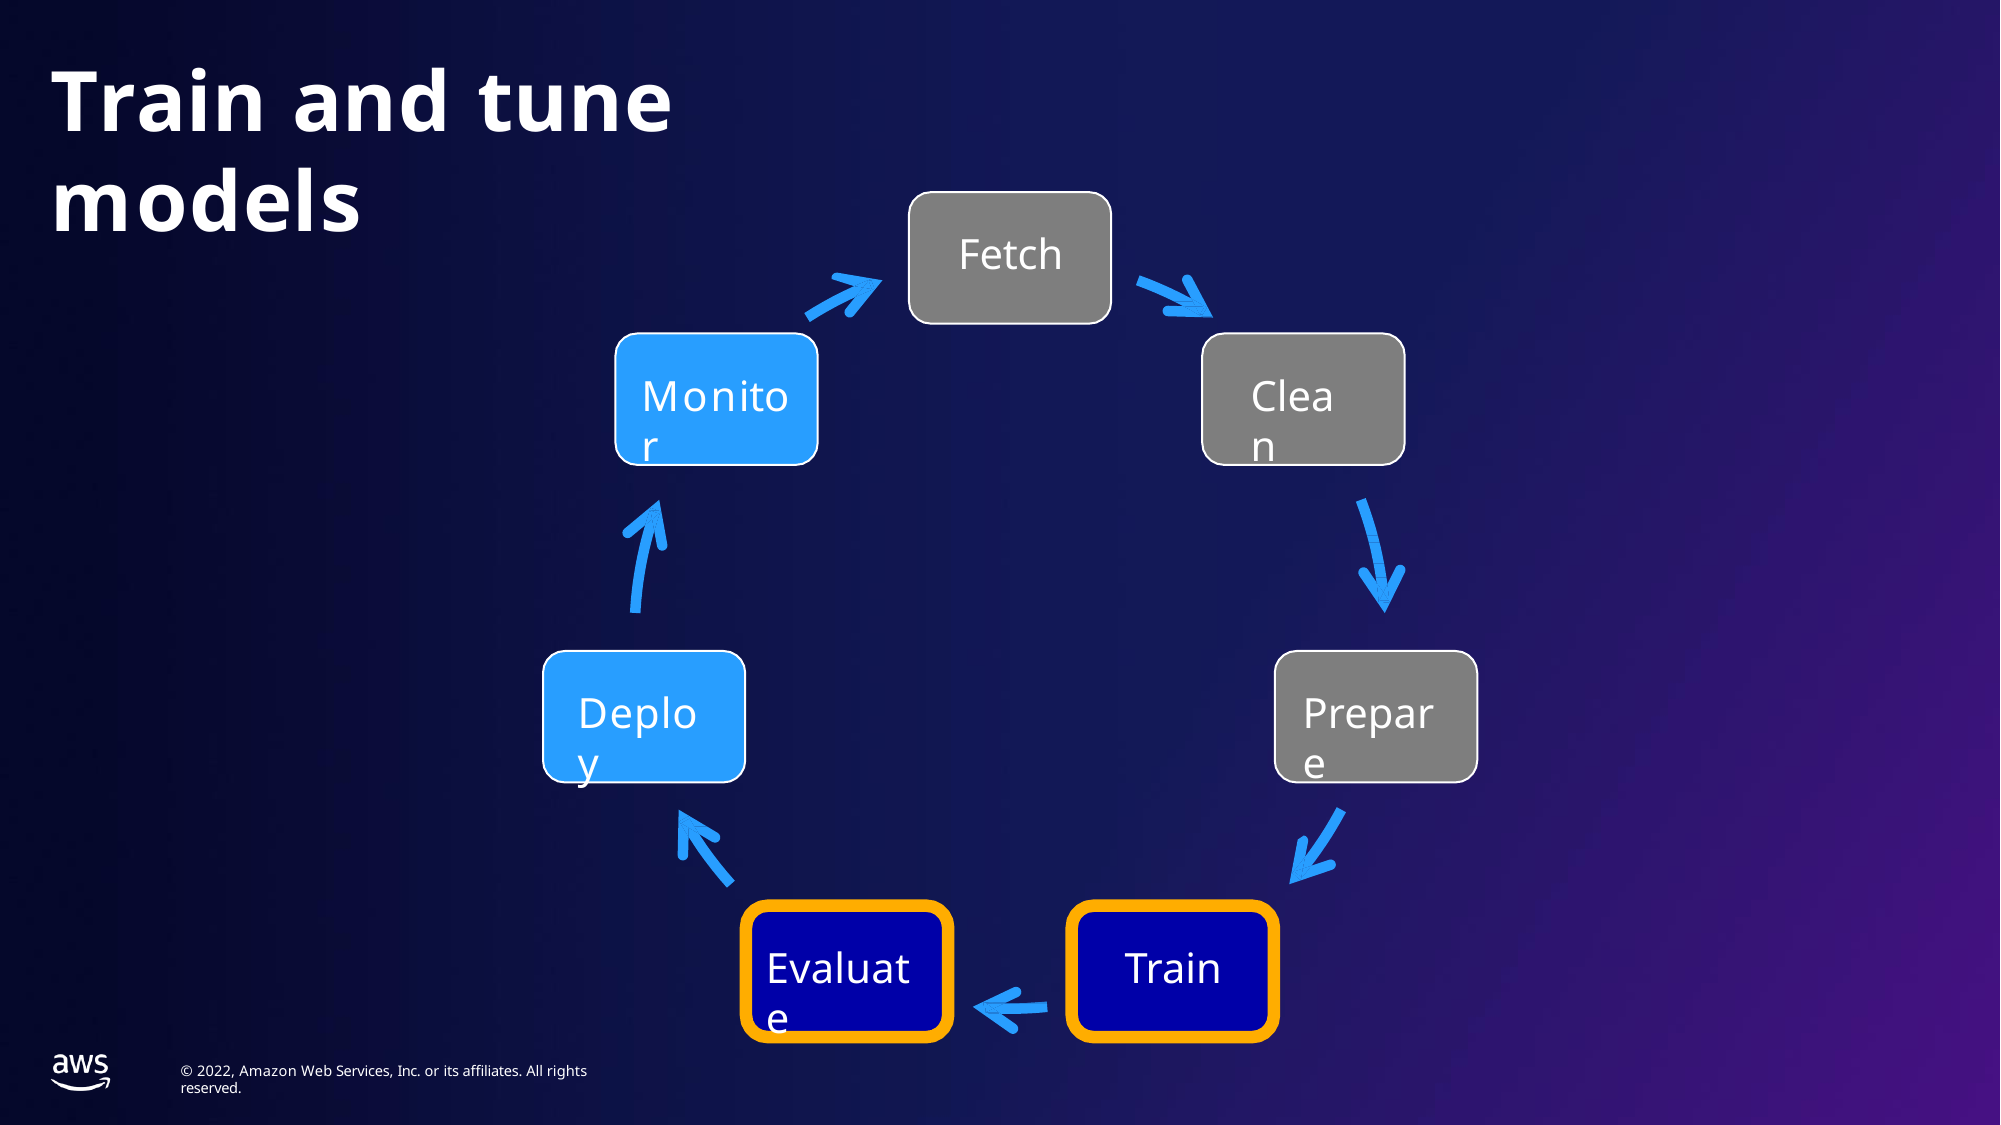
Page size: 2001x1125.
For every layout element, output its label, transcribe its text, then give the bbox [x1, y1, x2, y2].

text_box [622, 499, 668, 614]
picture [0, 0, 2000, 1125]
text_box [614, 332, 820, 467]
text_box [1273, 649, 1479, 784]
text_box [972, 986, 1048, 1034]
text_box [804, 272, 883, 323]
text_box [677, 809, 735, 888]
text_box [739, 899, 955, 1044]
text_box [1135, 274, 1214, 318]
title Train and tune models [47, 46, 918, 249]
text_box [1289, 807, 1346, 885]
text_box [1065, 899, 1281, 1044]
text_box [1355, 498, 1406, 614]
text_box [1200, 332, 1406, 467]
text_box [907, 191, 1113, 326]
footer © 2022, Amazon Web Services, Inc. or its affiliates. All rights reserved. [178, 1059, 645, 1125]
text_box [541, 649, 747, 784]
